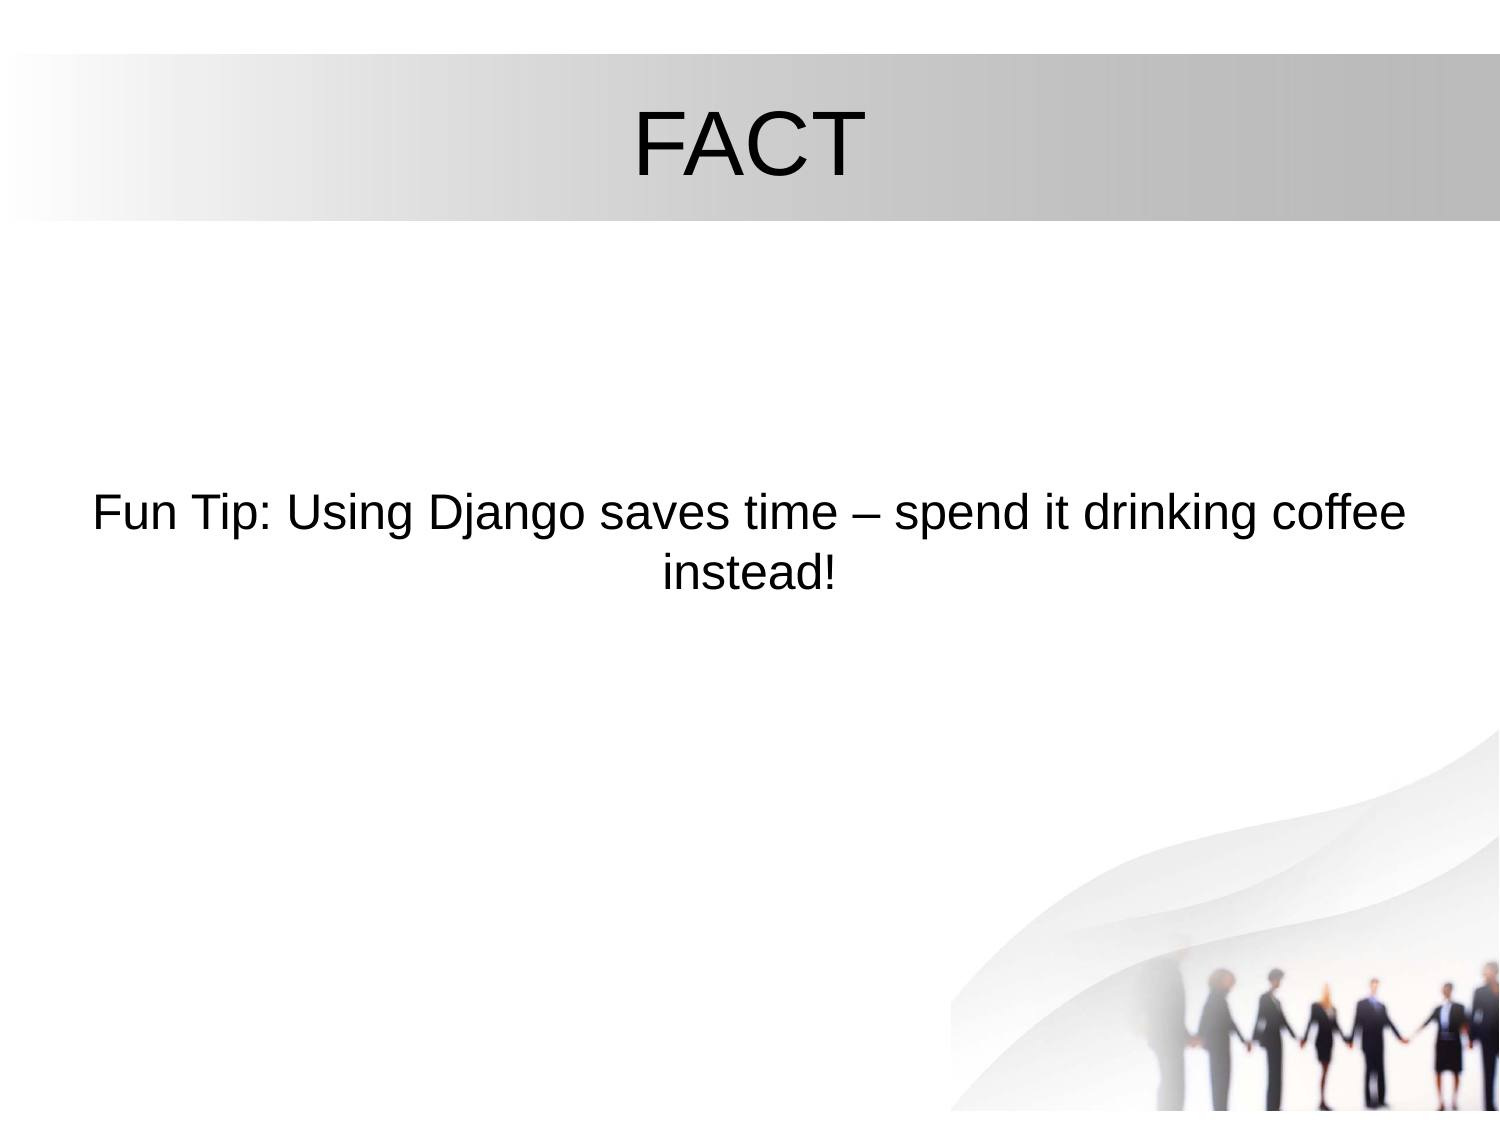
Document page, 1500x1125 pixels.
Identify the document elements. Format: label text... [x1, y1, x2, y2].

picture [951, 728, 1499, 1111]
title FACT [74, 44, 1426, 233]
list Fun Tip: Using Django saves time – spend it drinking coffee instead! [74, 262, 1426, 1006]
